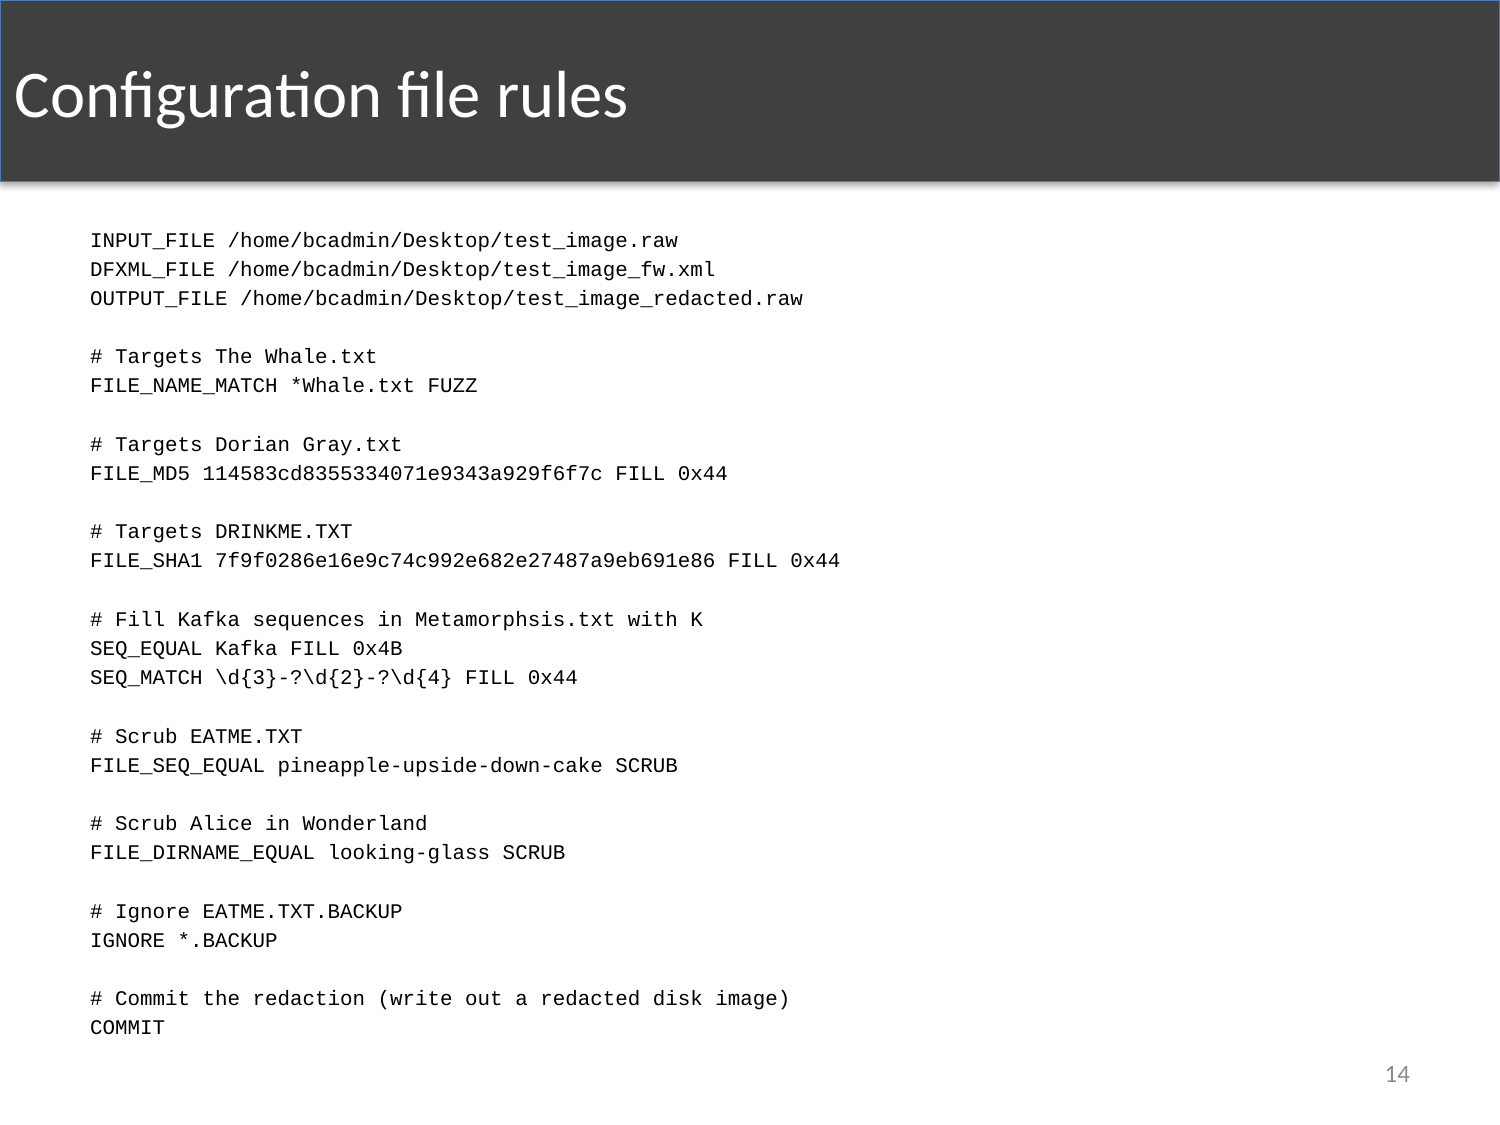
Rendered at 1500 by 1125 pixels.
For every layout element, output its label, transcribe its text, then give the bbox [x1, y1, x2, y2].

text_box Configuration file rules [0, 0, 1500, 182]
slide_number 14 [1074, 1042, 1425, 1103]
list INPUT_FILE /home/bcadmin/Desktop/test_image.raw DFXML_FILE /home/bcadmin/Desktop/test_image_fw.xml OUTPUT_FILE /home/bcadmin/Desktop/test_image_redacted.raw # Targets The Whale.txt FILE_NAME_MATCH *Whale.txt FUZZ # Targets Dorian Gray.txt FILE_MD5 114583cd8355334071e9343a929f6f7c FILL 0x44 # Targets DRINKME.TXT FILE_SHA1 7f9f0286e16e9c74c992e682e27487a9eb691e86 FILL 0x44 # Fill Kafka sequences in Metamorphsis.txt with K SEQ_EQUAL Kafka FILL 0x4B SEQ_MATCH \d{3}-?\d{2}-?\d{4} FILL 0x44 # Scrub EATME.TXT FILE_SEQ_EQUAL pineapple-upside-down-cake SCRUB # Scrub Alice in Wonderland FILE_DIRNAME_EQUAL looking-glass SCRUB # Ignore EATME.TXT.BACKUP IGNORE *.BACKUP # Commit the redaction (write out a redacted disk image) COMMIT [75, 218, 1425, 1075]
